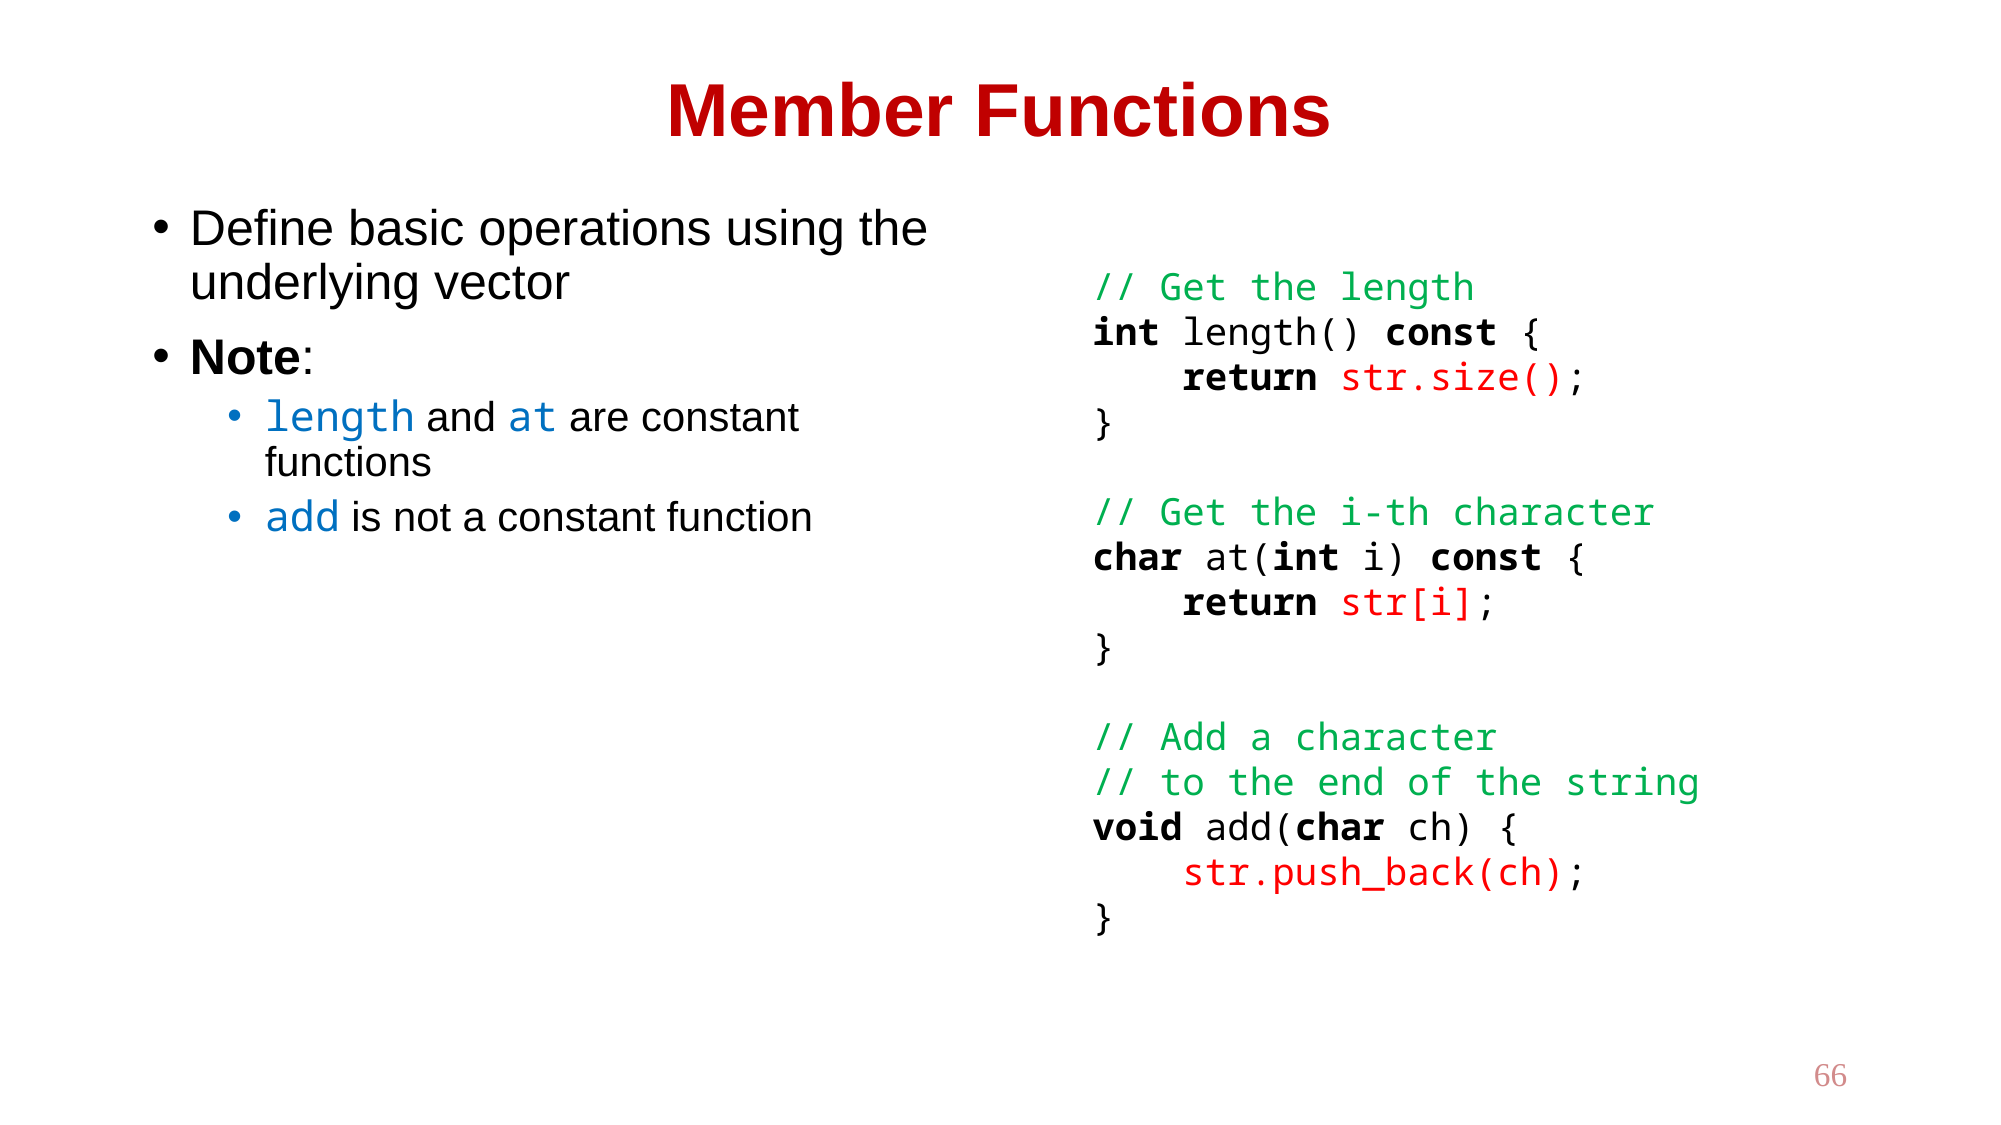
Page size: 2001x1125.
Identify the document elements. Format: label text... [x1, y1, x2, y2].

title Member Functions [137, 59, 1863, 166]
slide_number 66 [1412, 1042, 1863, 1103]
list Define basic operations using the underlying vector Note: length and at are constant functions add is not a constant function [137, 194, 988, 1014]
text_box // Get the length int length() const { return str.size(); } // Get the i-th character char at(int i) const { return str[i]; } // Add a character // to the end of the string void add(char ch) { str.push_back(ch); } [987, 255, 1781, 946]
